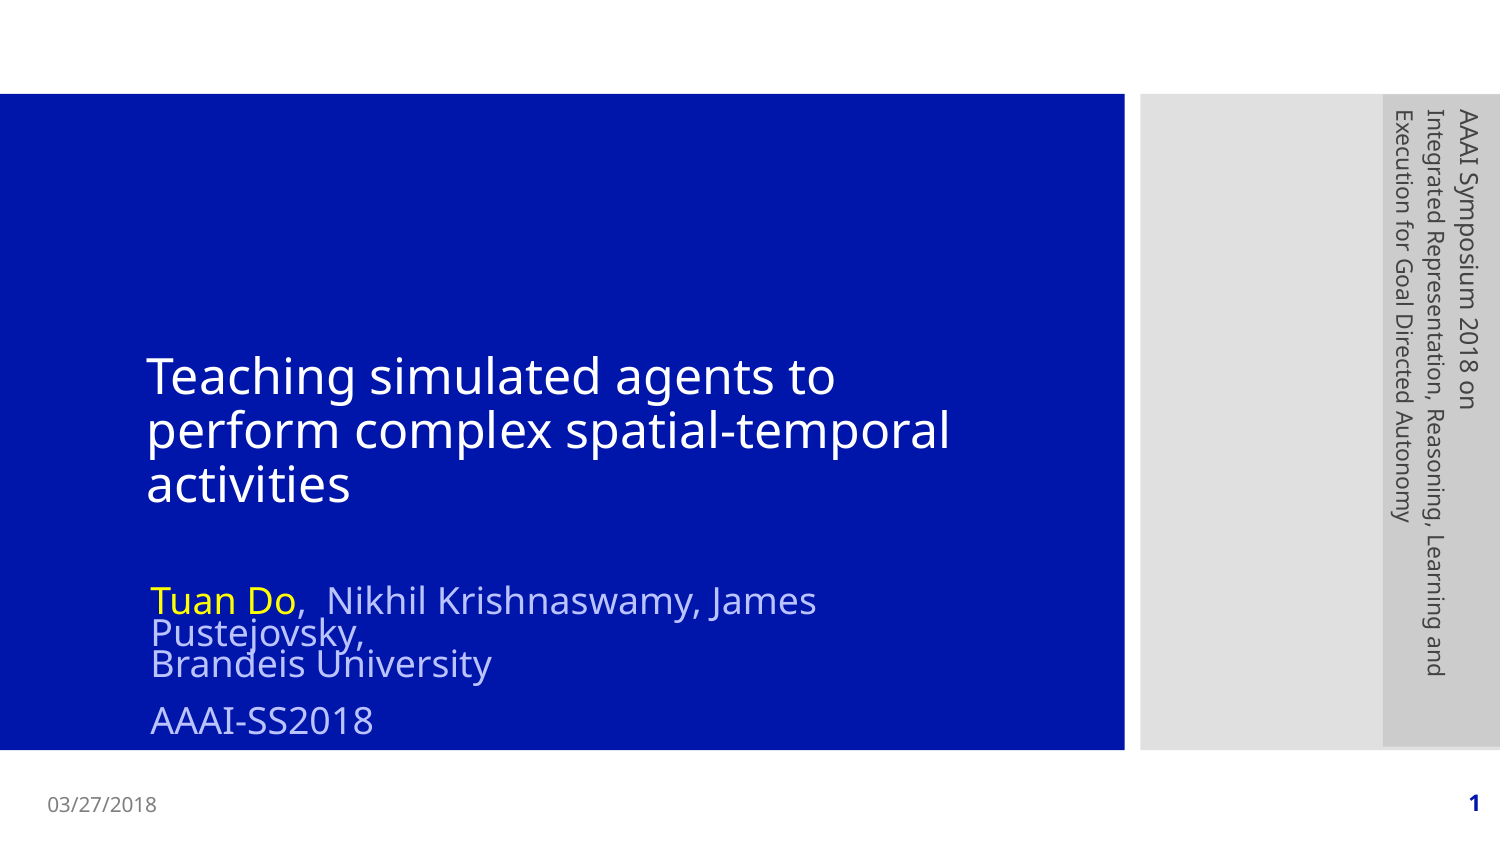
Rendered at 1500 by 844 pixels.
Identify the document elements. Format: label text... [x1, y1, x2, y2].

title Teaching simulated agents to perform complex spatial-temporal activities [131, 159, 1032, 529]
text_box AAAI Symposium 2018 on Integrated Representation, Reasoning, Learning and Execution for Goal Directed Autonomy [1382, 94, 1500, 747]
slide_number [32, 782, 370, 827]
slide_number 1 [1308, 782, 1497, 827]
subtitle Tuan Do, Nikhil Krishnaswamy, James Pustejovsky, Brandeis University AAAI-SS2018 [135, 574, 1036, 732]
